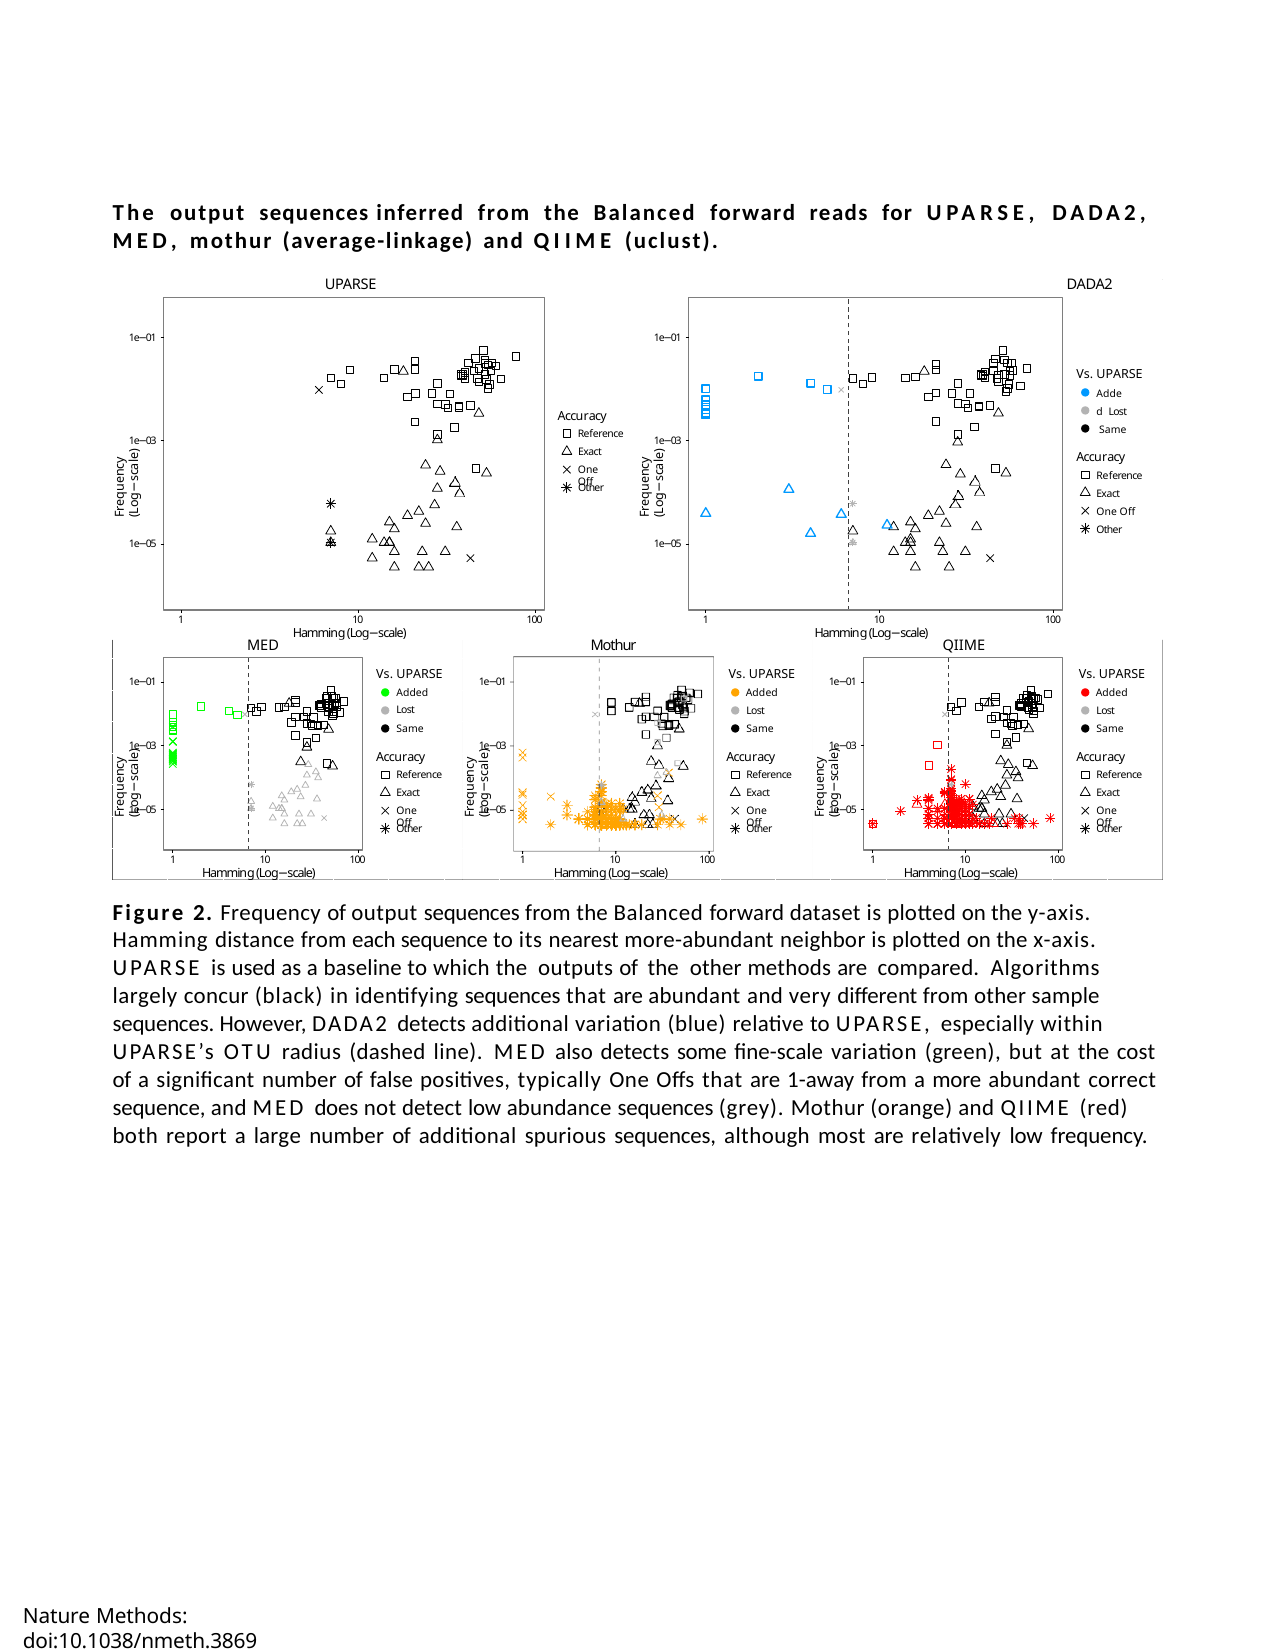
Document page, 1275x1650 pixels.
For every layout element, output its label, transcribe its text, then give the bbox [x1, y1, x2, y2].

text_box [159, 681, 359, 855]
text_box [684, 336, 1055, 615]
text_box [112, 639, 460, 880]
text_box The output sequences inferred from the Balanced forward reads for UPARSE, DADA2, MED, mothur (average-linkage) and QIIME (uclust). UPARSE DADA2 [110, 196, 1165, 278]
footer Nature Methods: doi:10.1038/nmeth.3869 [20, 1602, 410, 1650]
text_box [159, 336, 537, 615]
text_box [729, 770, 742, 835]
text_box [111, 278, 635, 638]
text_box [380, 688, 390, 733]
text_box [812, 639, 1163, 880]
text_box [560, 429, 573, 494]
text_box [1079, 470, 1092, 535]
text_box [462, 639, 810, 880]
text_box Figure 2. Frequency of output sequences from the Balanced forward dataset is plotted on the y-axis. Hamming distance from each sequence to its nearest more-abundant neighbor is plotted on the x-axis. UPARSE is used as a baseline to which the outputs of the other methods are compared. Algorithms largely concur (black) in identifying sequences that are abundant and very different from other sample sequences. However, DADA2 detects additional variation (blue) relative to UPARSE, especially within UPARSE’s OTU radius (dashed line). MED also detects some fine-scale variation (green), but at the cost of a significant number of false positives, typically One Offs that are 1-away from a more abundant correct sequence, and MED does not detect low abundance sequences (grey). Mothur (orange) and QIIME (red) both report a large number of additional spurious sequences, although most are relatively low frequency. [110, 895, 1165, 1149]
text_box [636, 278, 1164, 640]
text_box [1080, 388, 1090, 433]
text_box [379, 770, 392, 835]
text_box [1080, 688, 1090, 733]
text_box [730, 688, 740, 733]
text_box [859, 681, 1059, 855]
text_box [1079, 770, 1091, 835]
